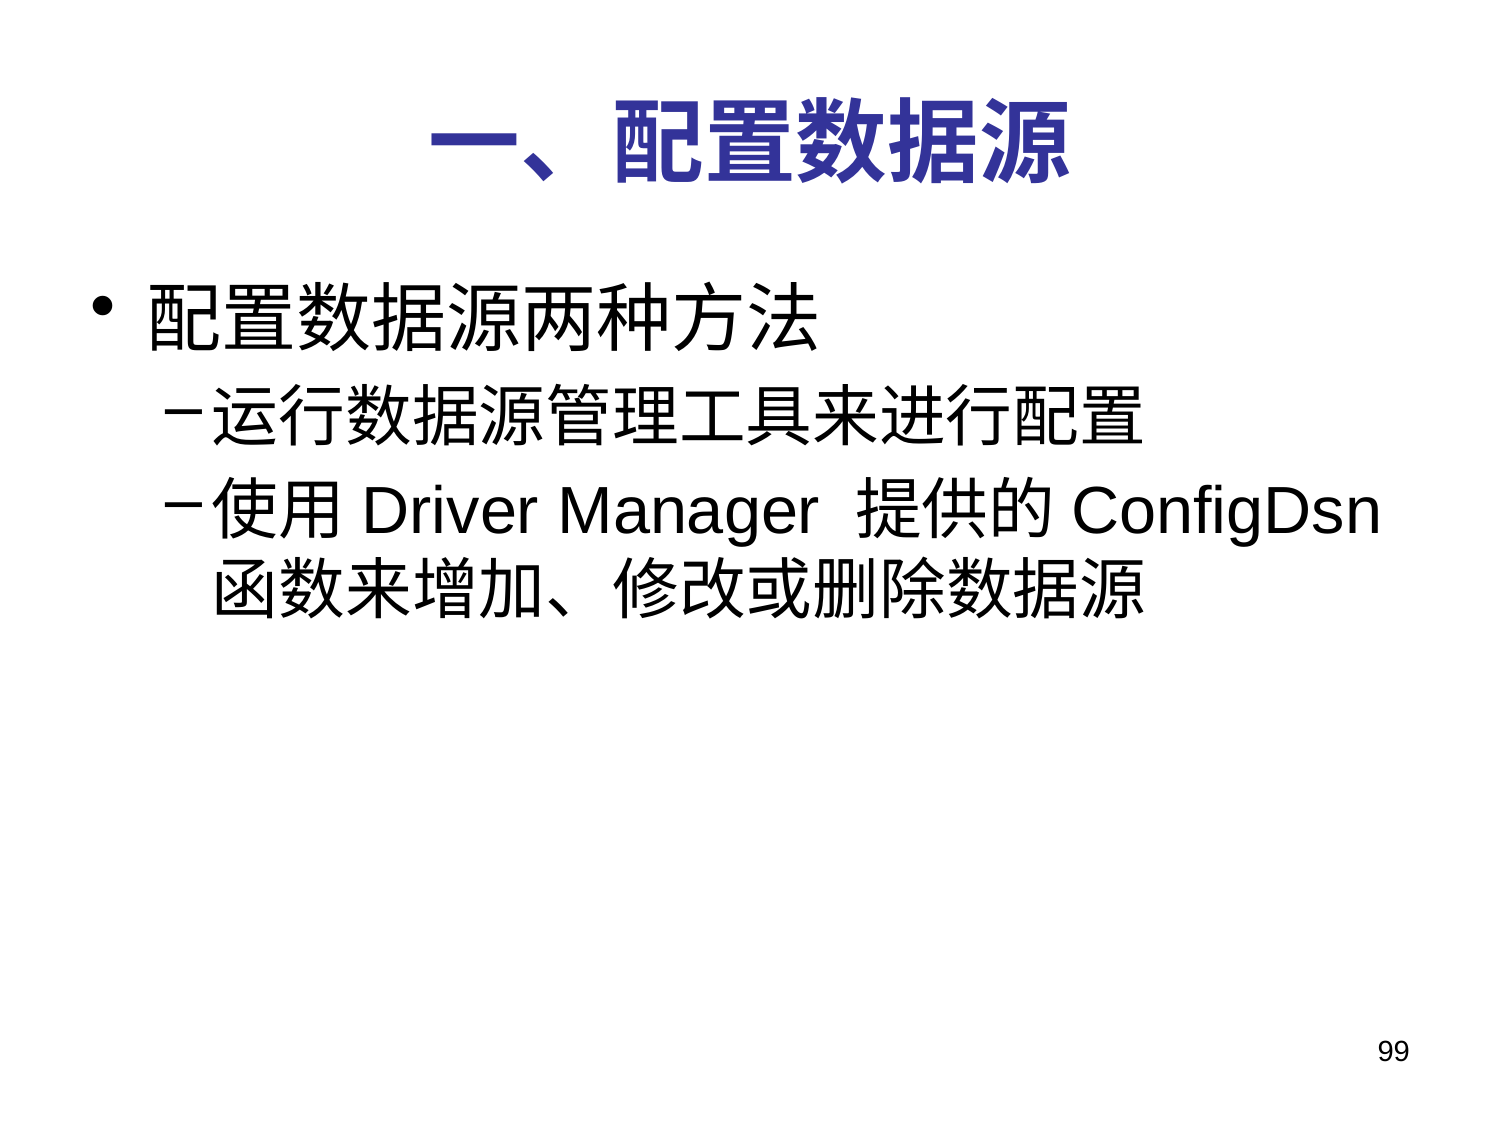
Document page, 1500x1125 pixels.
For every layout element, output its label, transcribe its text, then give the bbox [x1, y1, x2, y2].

title 一、配置数据源 [75, 45, 1425, 233]
slide_number 99 [1074, 1024, 1426, 1103]
list 配置数据源两种方法 运行数据源管理工具来进行配置 使用Driver Manager 提供的ConfigDsn函数来增加、修改或删除数据源 [75, 262, 1425, 1005]
